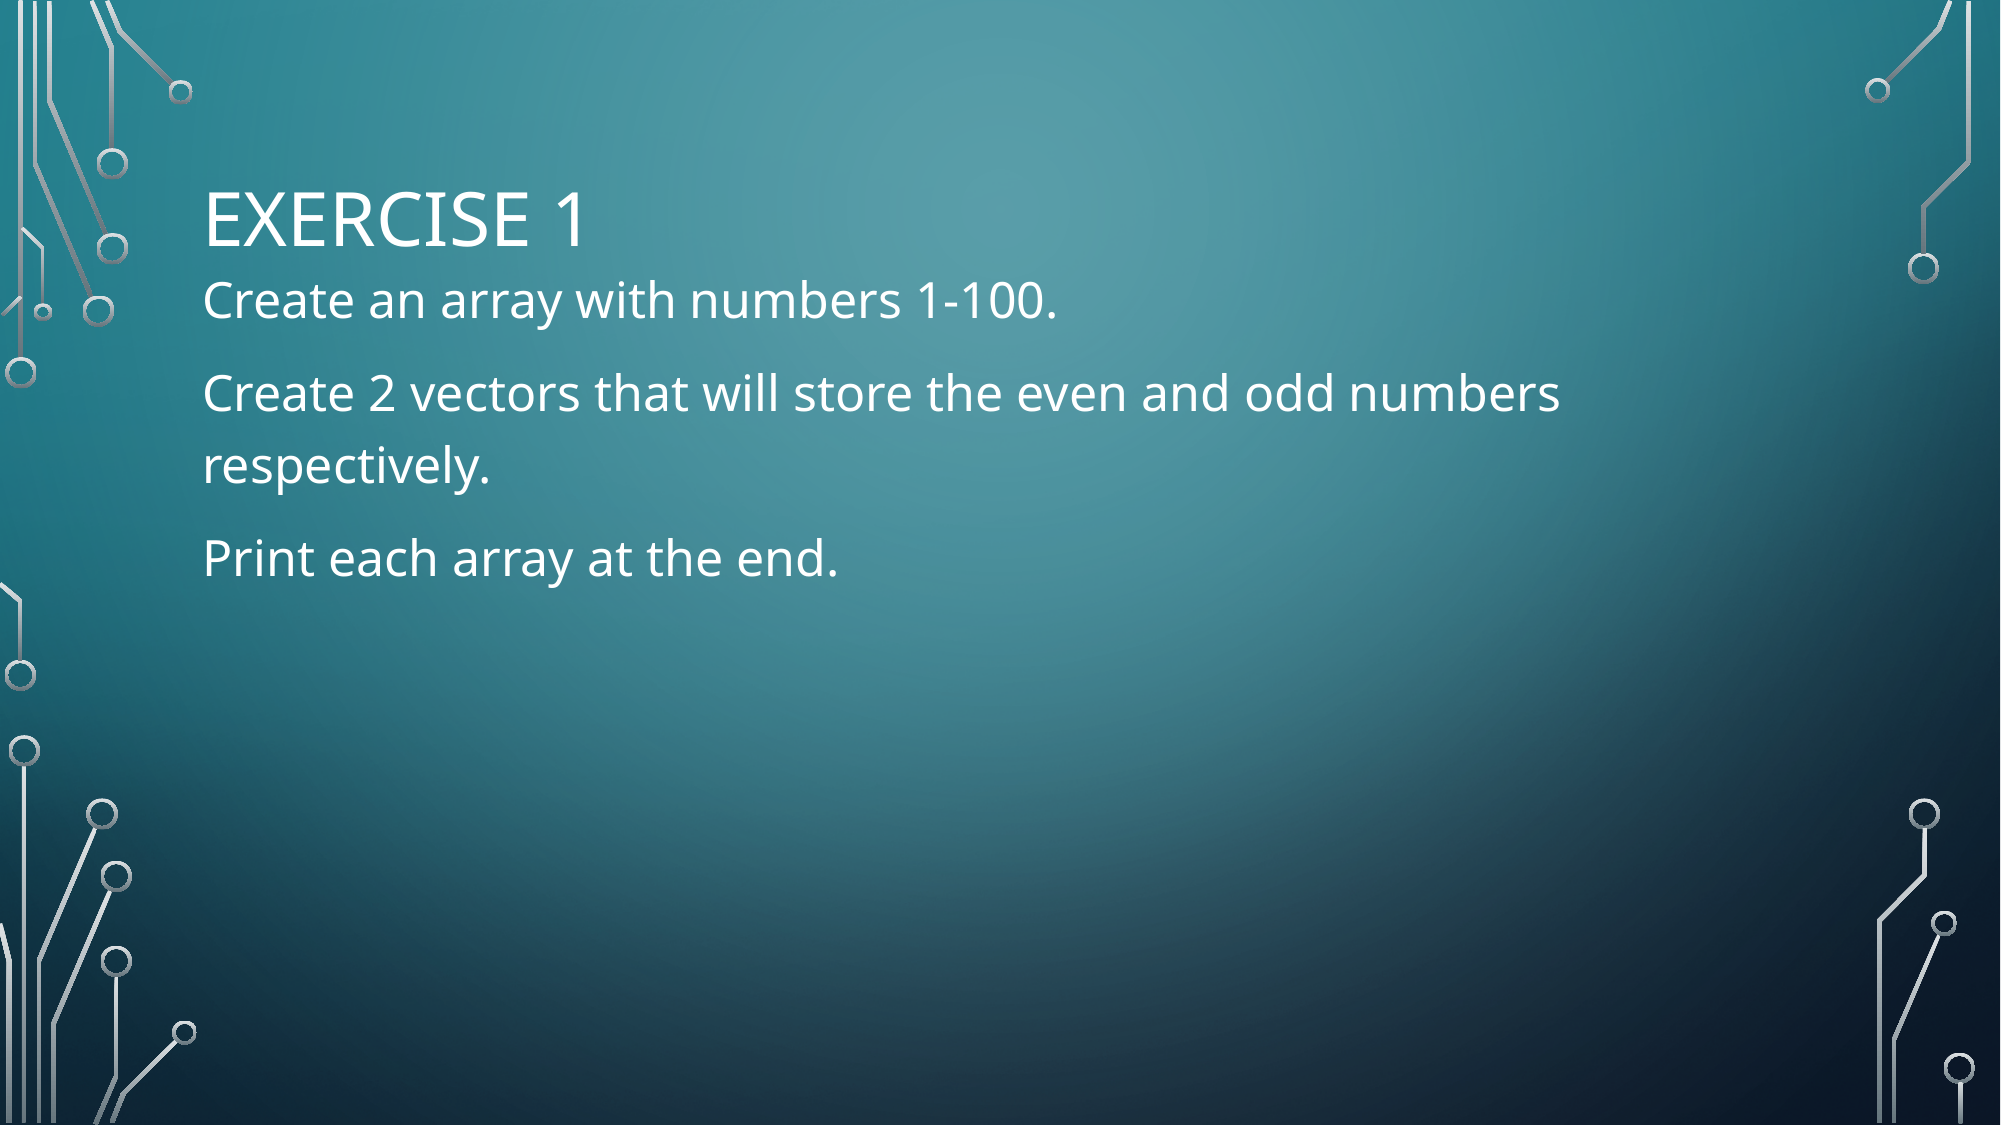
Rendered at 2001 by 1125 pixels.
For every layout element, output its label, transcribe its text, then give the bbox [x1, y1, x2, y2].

list Create an array with numbers 1-100. Create 2 vectors that will store the even and odd numbers respectively. Print each array at the end. [187, 249, 1813, 848]
title Exercise 1 [187, 101, 1813, 249]
